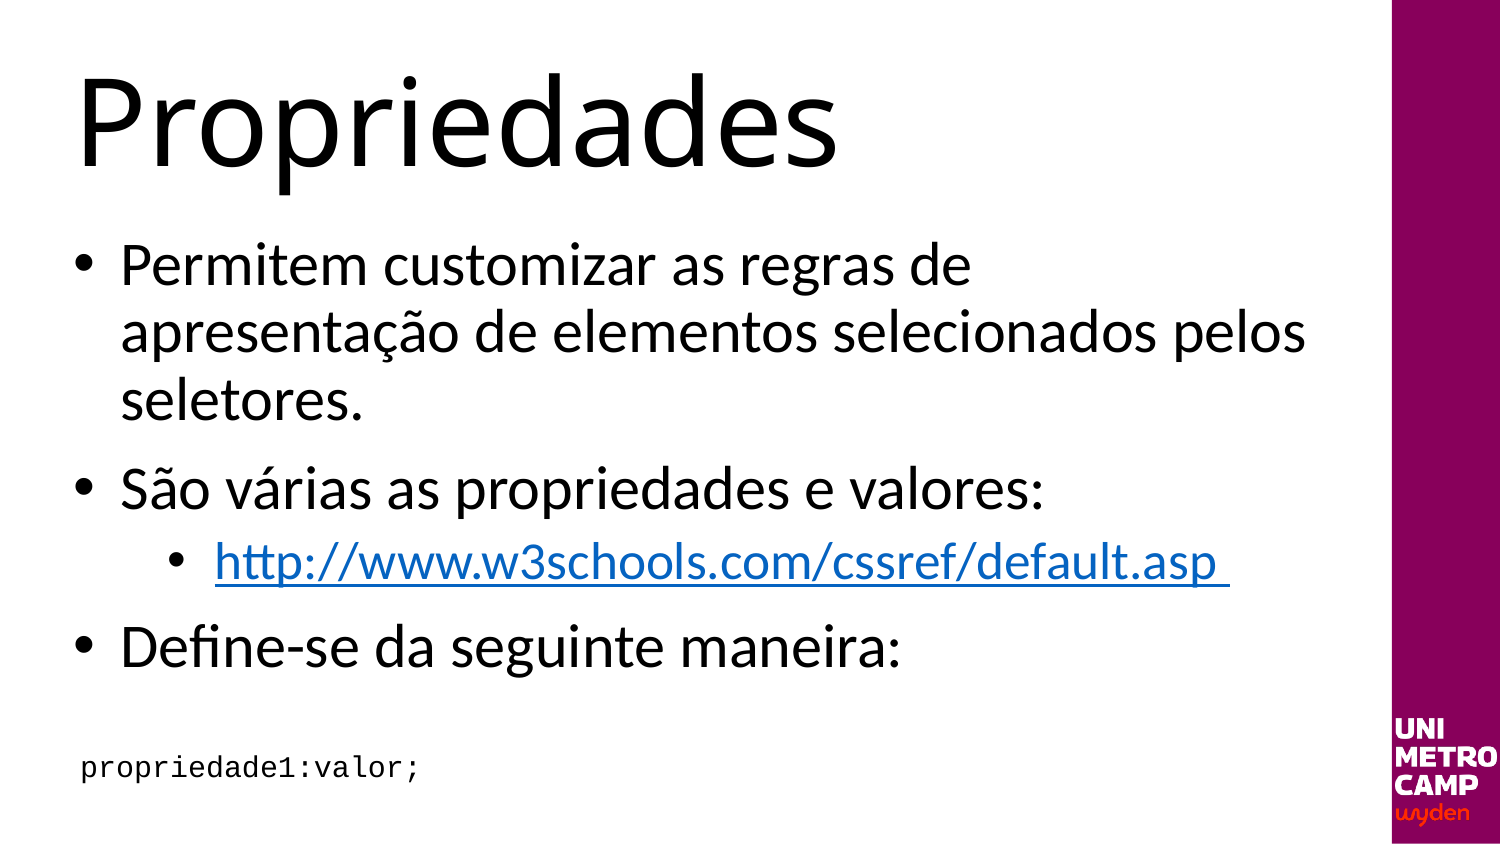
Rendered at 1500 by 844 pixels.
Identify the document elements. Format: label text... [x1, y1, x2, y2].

title Propriedades [58, 45, 1338, 208]
list Permitem customizar as regras de apresentação de elementos selecionados pelos seletores. São várias as propriedades e valores: http://www.w3schools.com/cssref/default.asp Define-se da seguinte maneira: propriedade1:valor; [58, 224, 1338, 799]
picture [1395, 718, 1497, 827]
